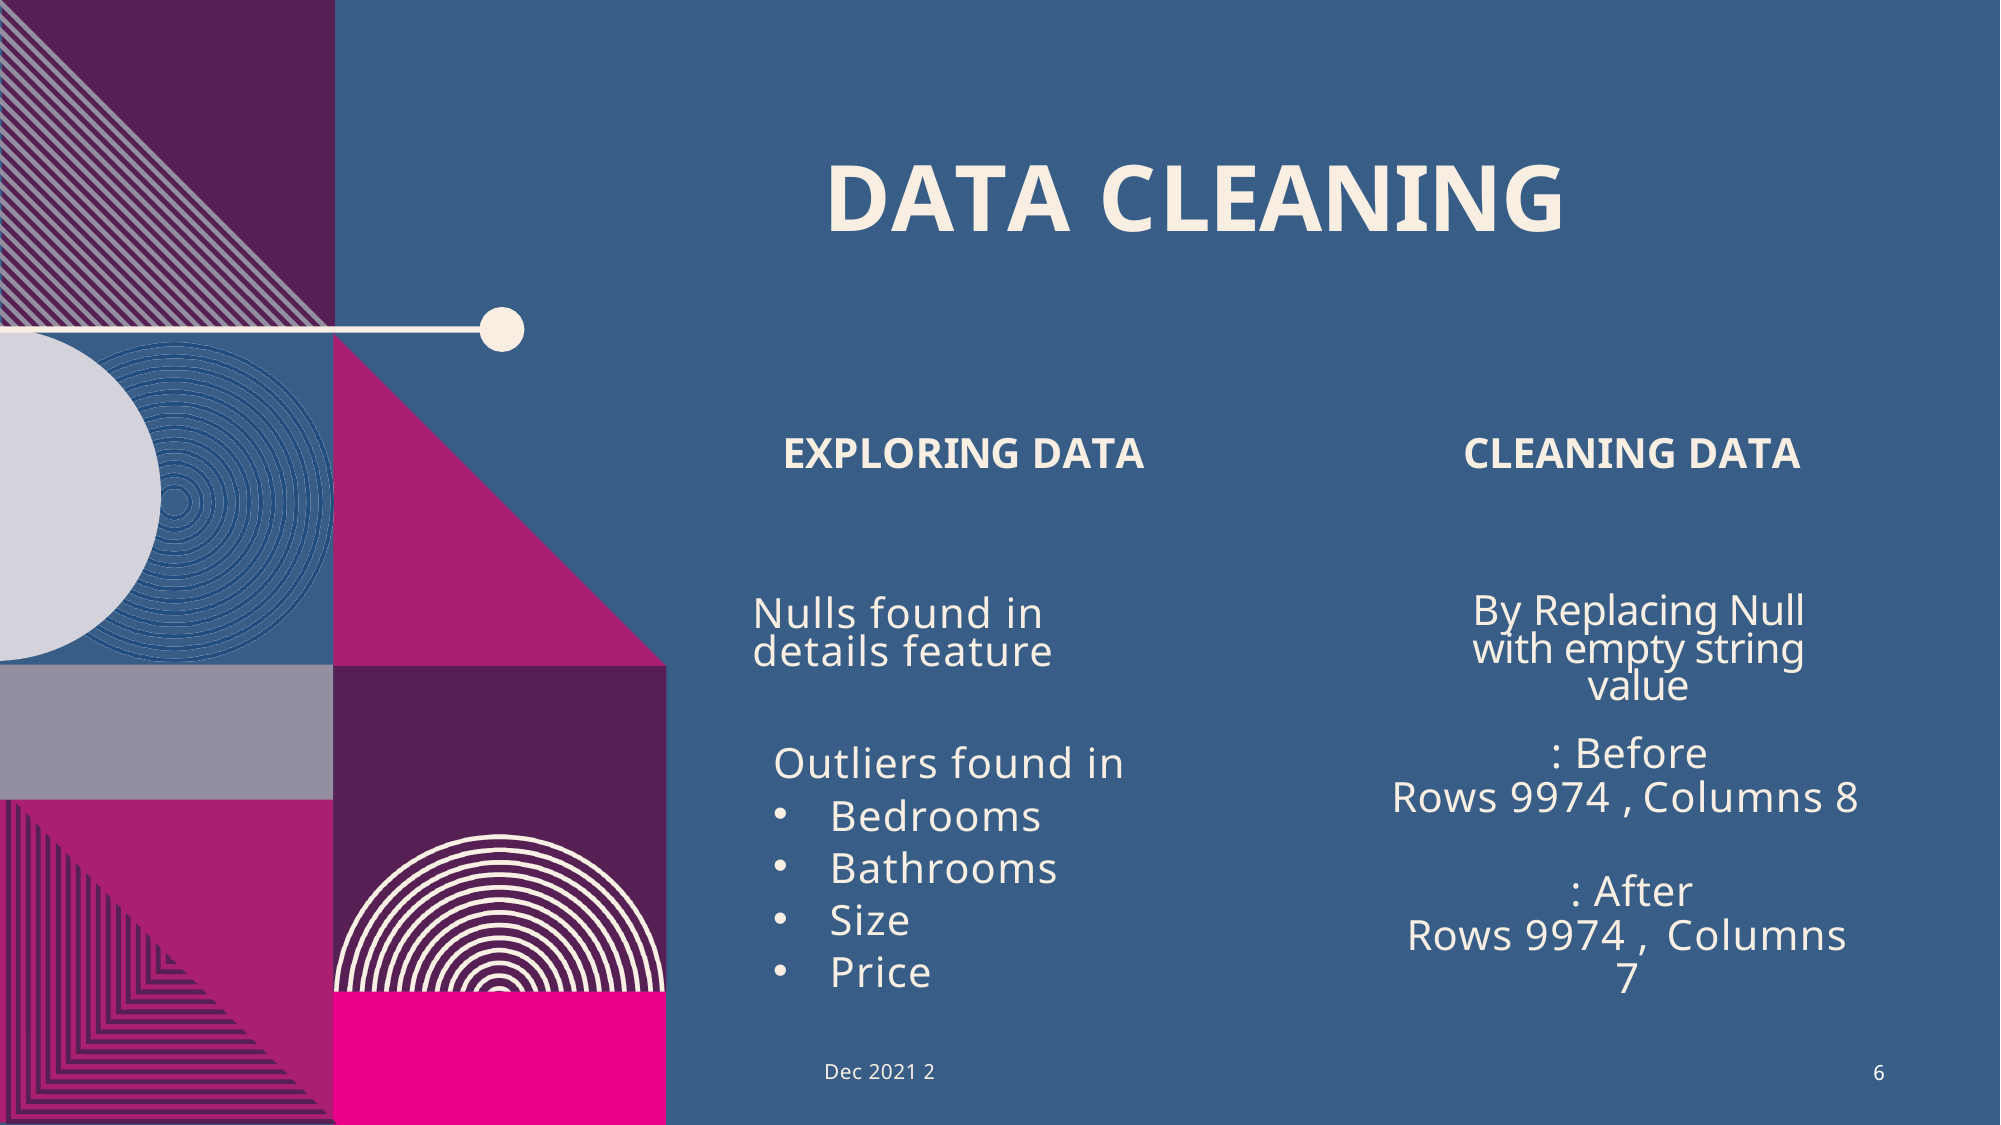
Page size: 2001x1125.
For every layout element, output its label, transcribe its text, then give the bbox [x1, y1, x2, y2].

text_box After : Rows 9974 , Columns 7 [1399, 868, 1867, 1003]
text_box Outliers found in Bedrooms Bathrooms Size Price [771, 734, 1207, 995]
text_box Before : Rows 9974 , Columns 8 [1360, 731, 1902, 821]
text_box By Replacing Null with empty string value [1432, 581, 1847, 709]
text_box EXPLORING DATA [776, 425, 1147, 478]
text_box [0, 0, 667, 1125]
title DATA CLEANING [823, 137, 1573, 328]
text_box 2 Dec 2021 [822, 1057, 938, 1084]
text_box Nulls found in details feature [751, 584, 1187, 674]
text_box [668, 0, 2000, 1125]
text_box CLEANING DATA [1459, 425, 1803, 478]
text_box 6 [1870, 1057, 1887, 1085]
